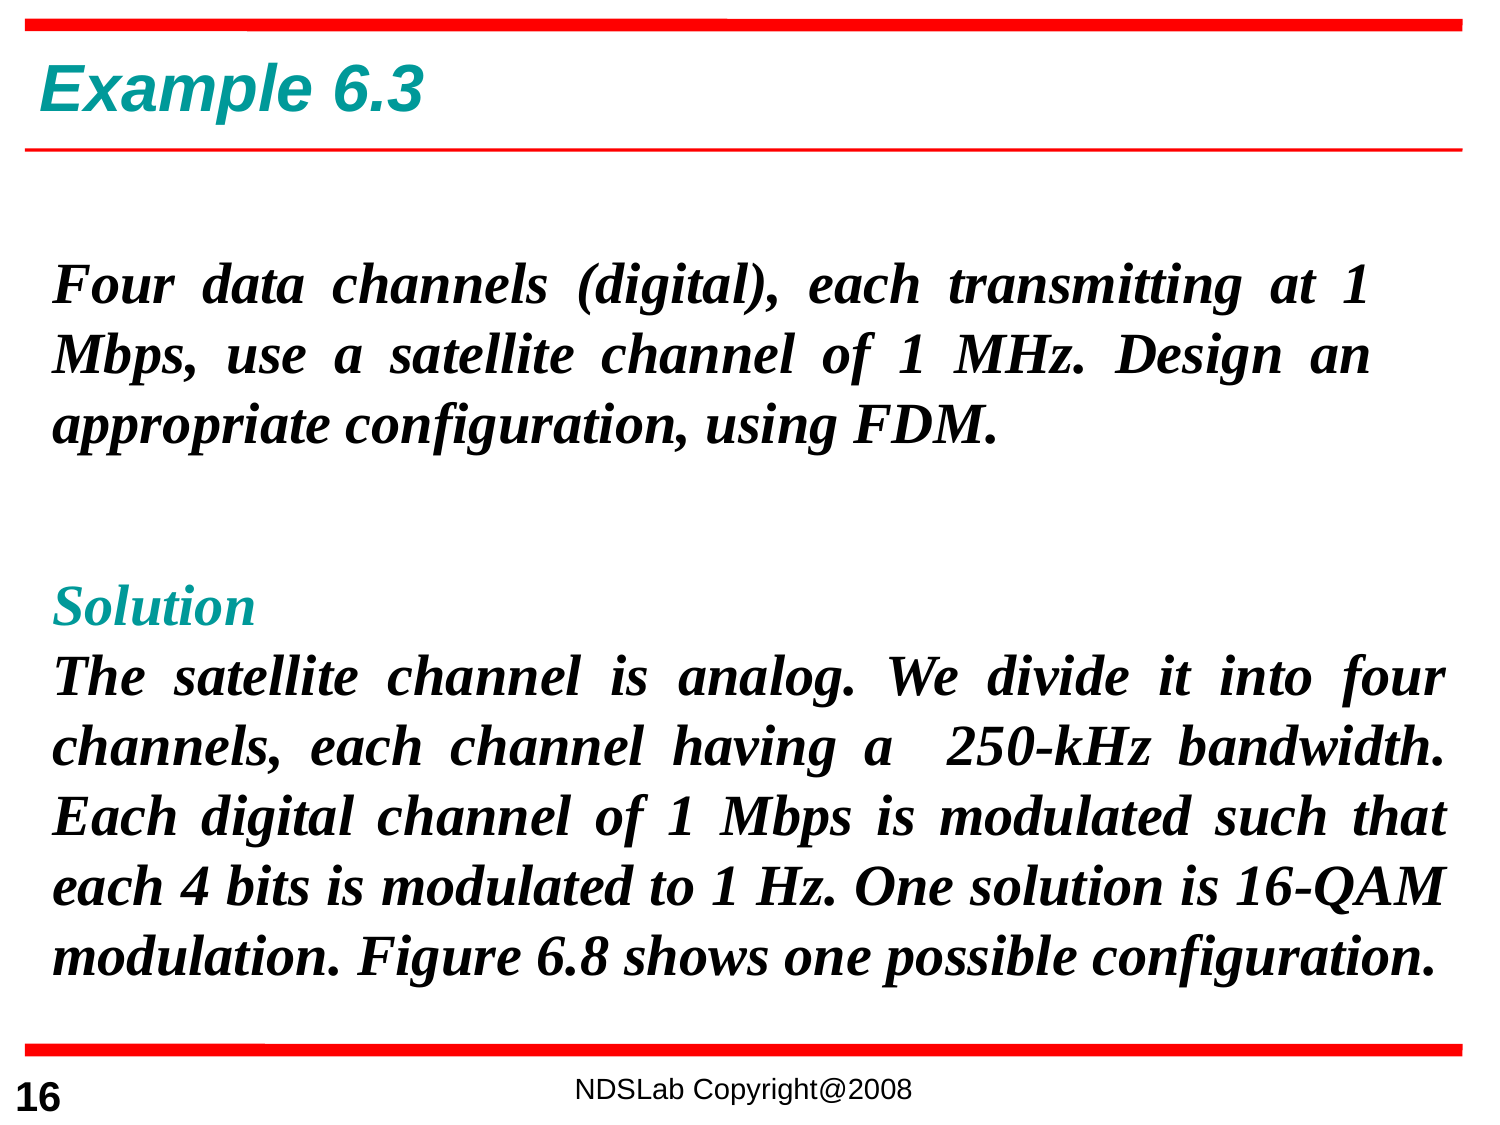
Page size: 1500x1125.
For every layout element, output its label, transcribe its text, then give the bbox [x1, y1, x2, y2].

text_box Solution The satellite channel is analog. We divide it into four channels, each channel having a 250-kHz bandwidth. Each digital channel of 1 Mbps is modulated such that each 4 bits is modulated to 1 Hz. One solution is 16-QAM modulation. Figure 6.8 shows one possible configuration. [37, 559, 1463, 995]
text_box Four data channels (digital), each transmitting at 1 Mbps, use a satellite channel of 1 MHz. Design an appropriate configuration, using FDM. [37, 237, 1388, 463]
text_box Example 6.3 [25, 37, 440, 133]
slide_number 16 [0, 1062, 375, 1125]
footer NDSLab Copyright@2008 [412, 1062, 1075, 1125]
